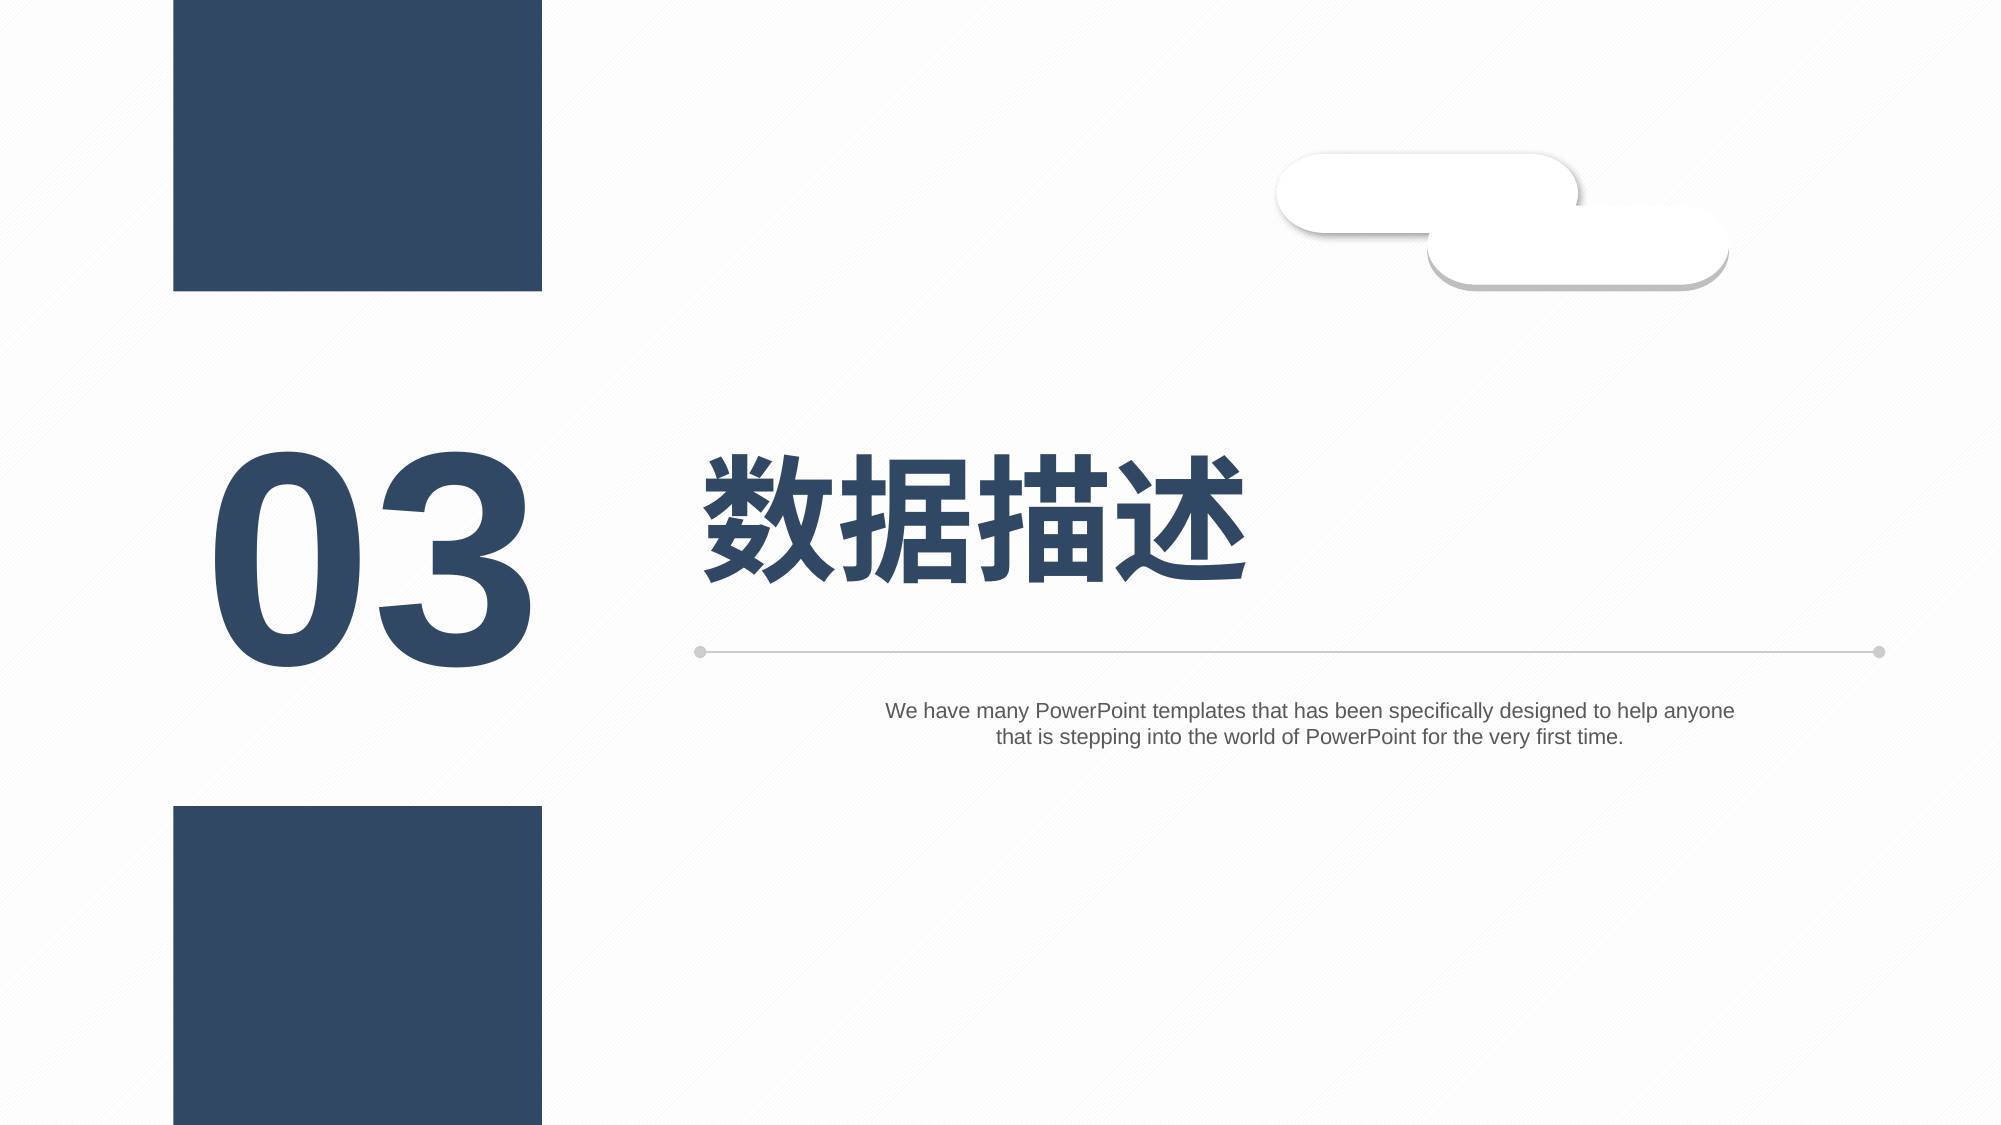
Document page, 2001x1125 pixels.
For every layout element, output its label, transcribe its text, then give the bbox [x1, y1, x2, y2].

text_box [172, 805, 543, 1125]
text_box 数据描述 [700, 433, 1880, 599]
text_box 03 [173, 359, 542, 725]
text_box We have many PowerPoint templates that has been specifically designed to help anyone that is stepping into the world of PowerPoint for the very first time. [866, 696, 1755, 749]
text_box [1276, 153, 1729, 292]
text_box [172, 0, 543, 292]
